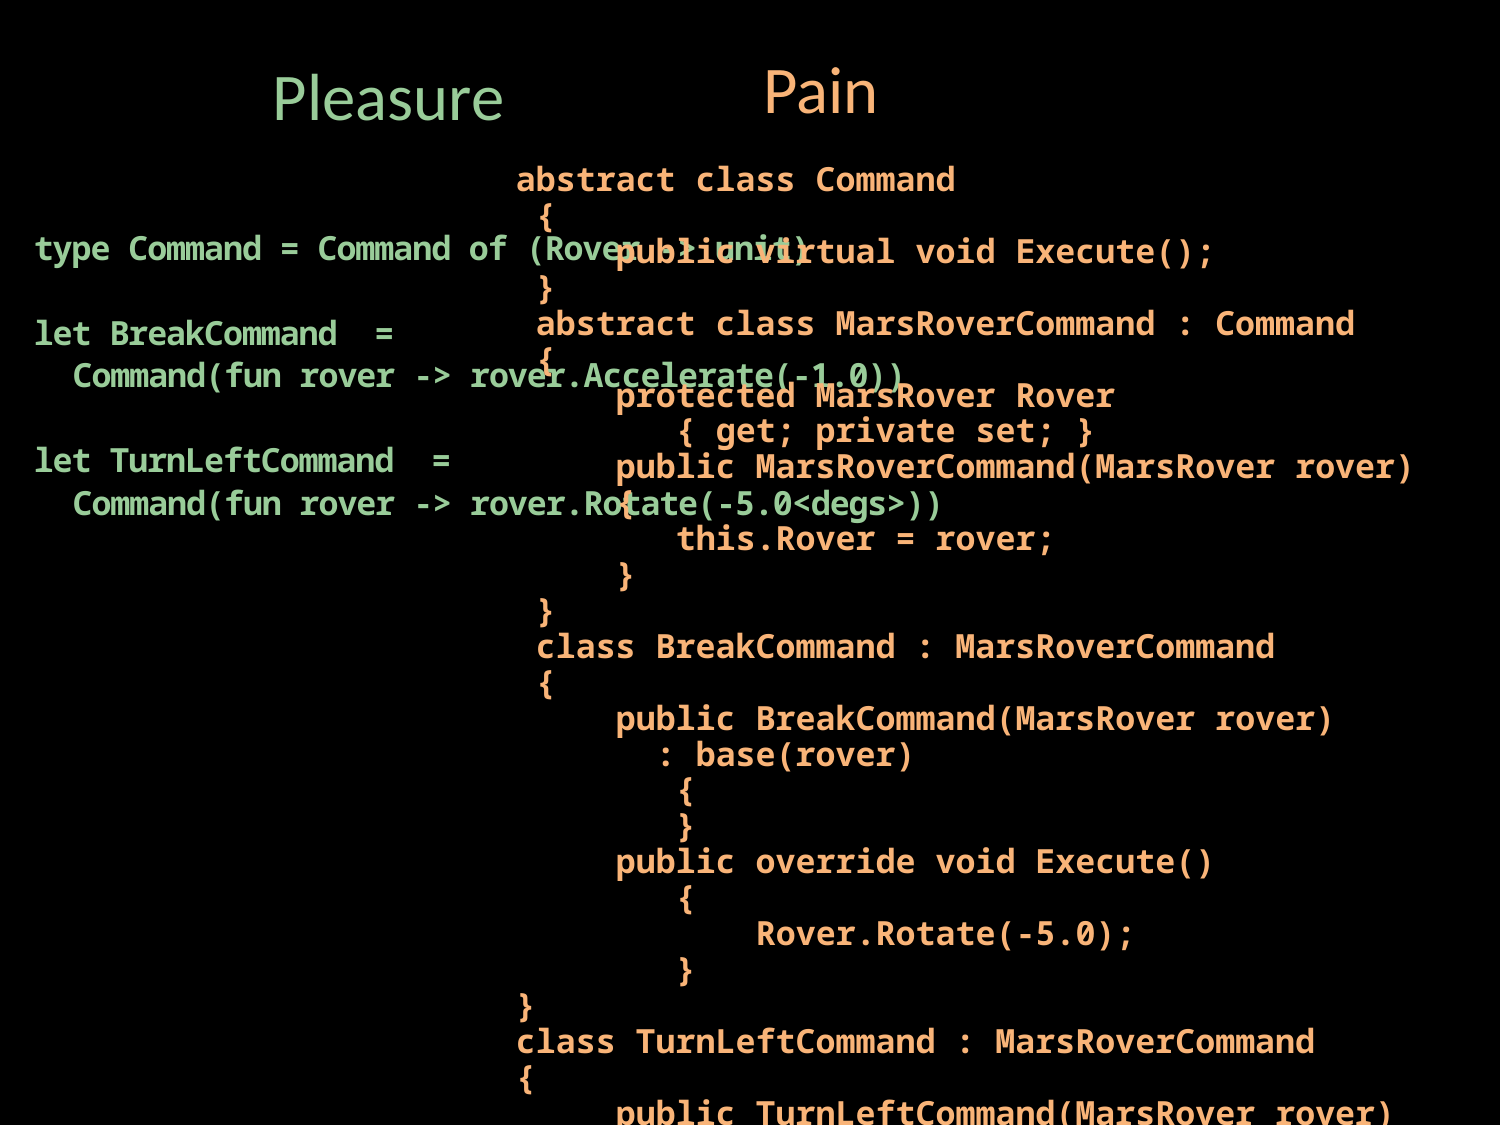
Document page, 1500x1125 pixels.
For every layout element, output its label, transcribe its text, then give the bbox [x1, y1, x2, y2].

text_box Pleasure [57, 62, 721, 168]
list type Command = Command of (Rover -> unit) let BreakCommand = Command(fun rover -> rover.Accelerate(-1.0)) let TurnLeftCommand = Command(fun rover -> rover.Rotate(-5.0<degs>)) [33, 188, 515, 822]
list abstract class Command { public virtual void Execute(); } abstract class MarsRoverCommand : Command { protected MarsRover Rover { get; private set; } public MarsRoverCommand(MarsRover rover) { this.Rover = rover; } } class BreakCommand : MarsRoverCommand { public BreakCommand(MarsRover rover) : base(rover) { } public override void Execute() { Rover.Rotate(-5.0); } } class TurnLeftCommand : MarsRoverCommand { public TurnLeftCommand(MarsRover rover) : base(rover) { } public override void Execute() { Rover.Rotate(-5.0); } } [515, 162, 1500, 1066]
list Pain [489, 56, 1153, 162]
